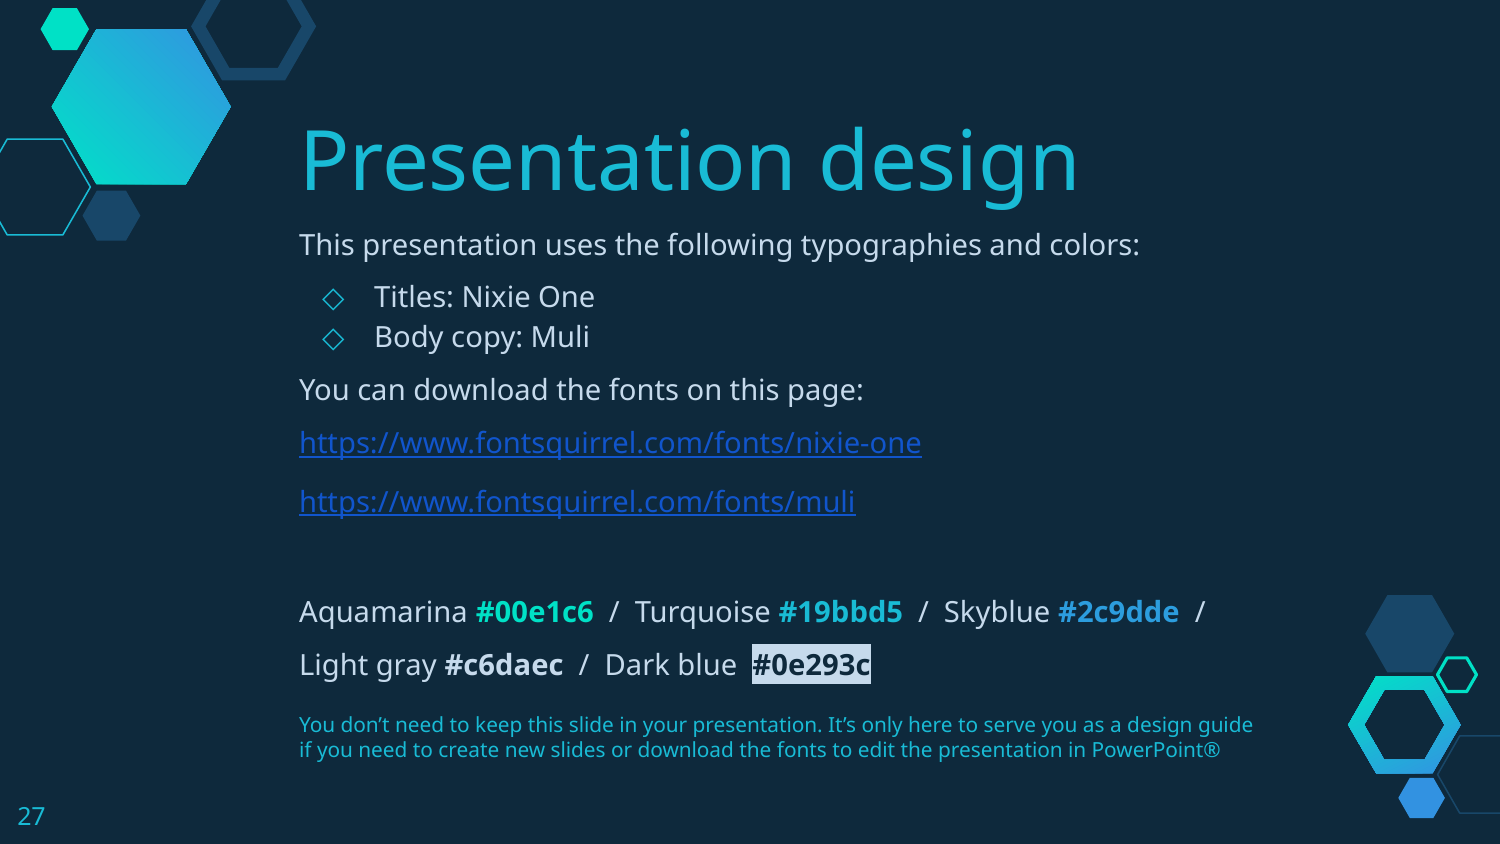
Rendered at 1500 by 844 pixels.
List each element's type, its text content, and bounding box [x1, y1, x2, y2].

title Presentation design [284, 115, 1311, 210]
text_box You don’t need to keep this slide in your presentation. It’s only here to serve you as a design guide if you need to create new slides or download the fonts to edit the presentation in PowerPoint® [284, 696, 1275, 785]
list This presentation uses the following typographies and colors: Titles: Nixie One Body copy: Muli You can download the fonts on this page: https://www.fontsquirrel.com/fonts/nixie-one https://www.fontsquirrel.com/fonts/muli Aquamarina #00e1c6 / Turquoise #19bbd5 / Skyblue #2c9dde / Light gray #c6daec / Dark blue #0e293c [284, 210, 1425, 635]
slide_number 27 [2, 785, 93, 844]
